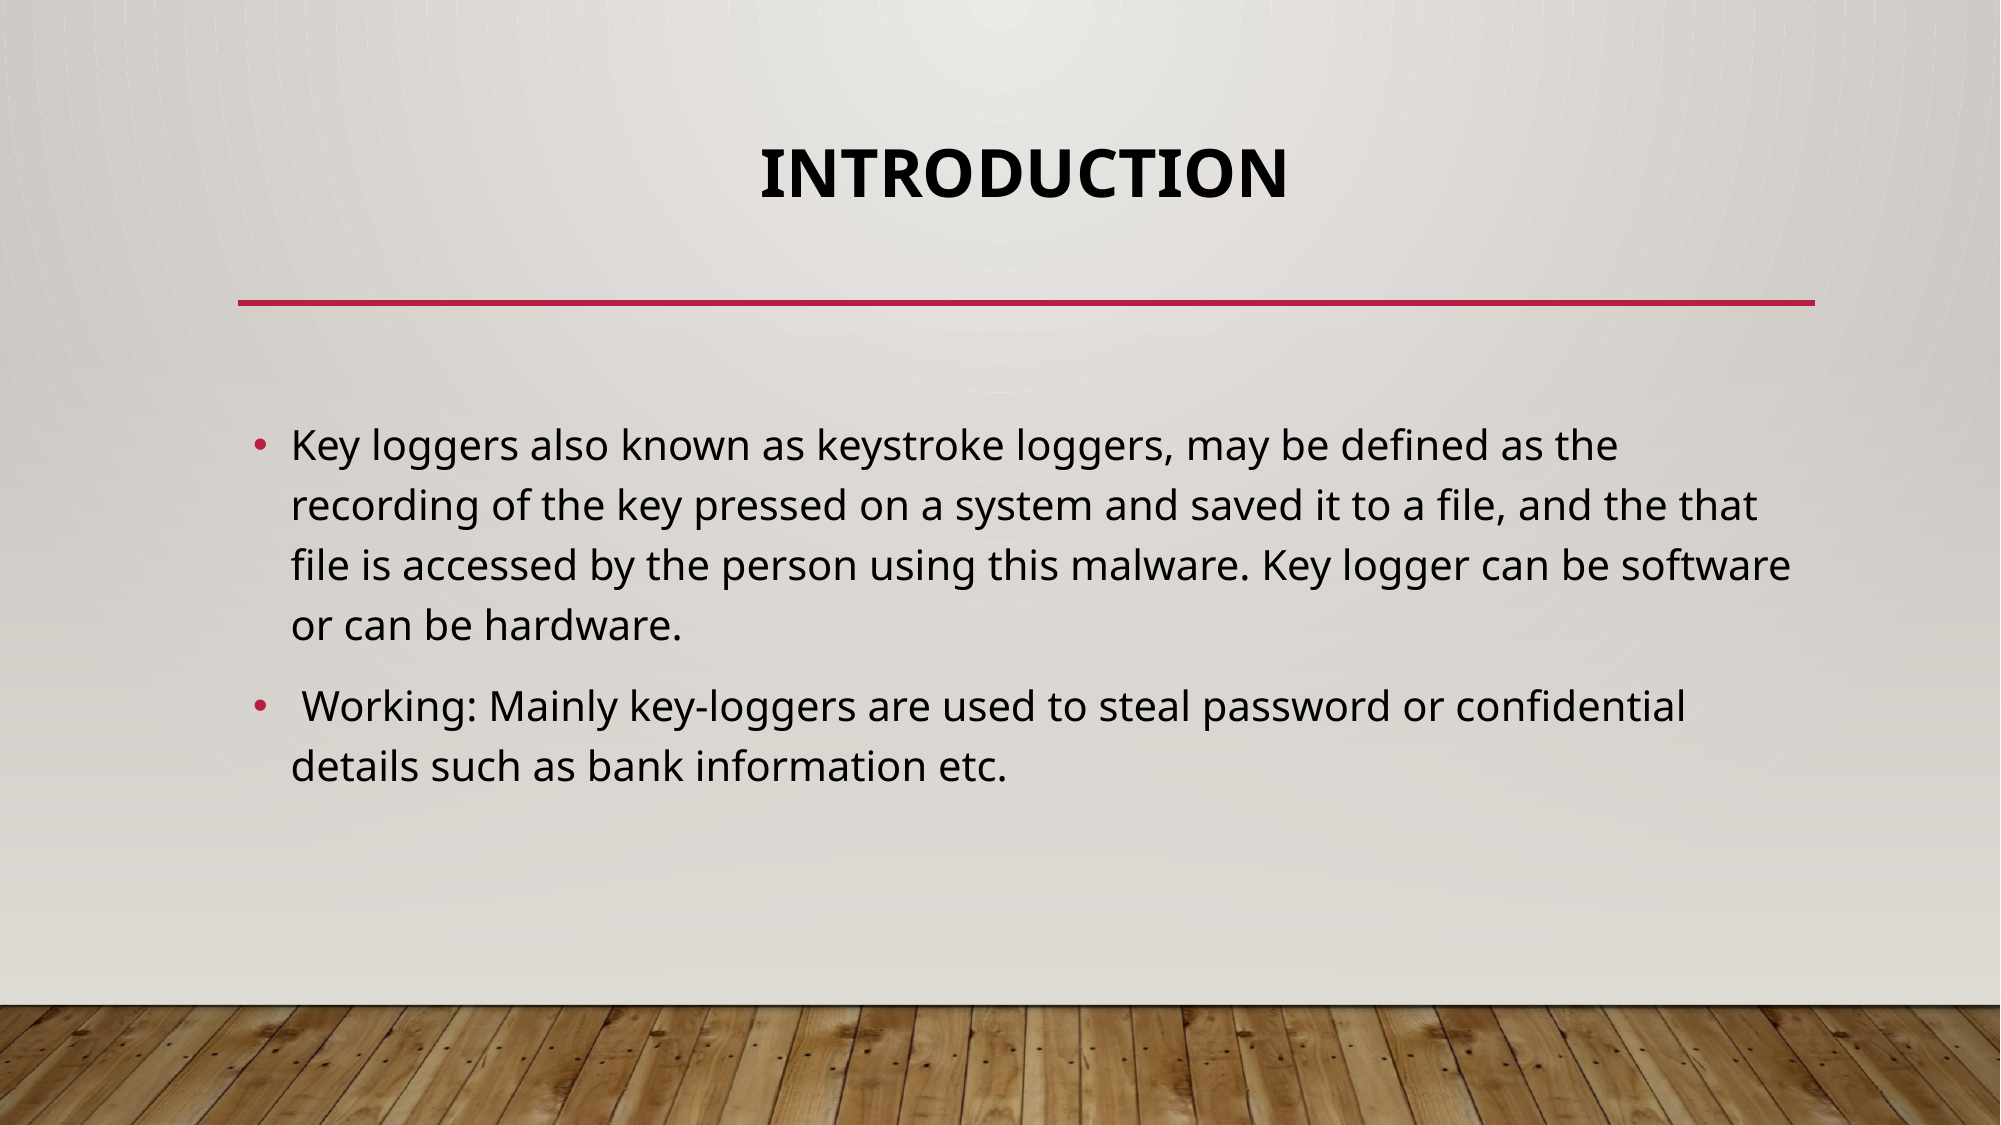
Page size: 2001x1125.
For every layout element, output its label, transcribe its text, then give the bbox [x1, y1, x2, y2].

title Introduction [238, 131, 1814, 305]
list Key loggers also known as keystroke loggers, may be defined as the recording of the key pressed on a system and saved it to a file, and the that file is accessed by the person using this malware. Key logger can be software or can be hardware. Working: Mainly key-loggers are used to steal password or confidential details such as bank information etc. [238, 330, 1814, 897]
picture [0, 1005, 2000, 1125]
